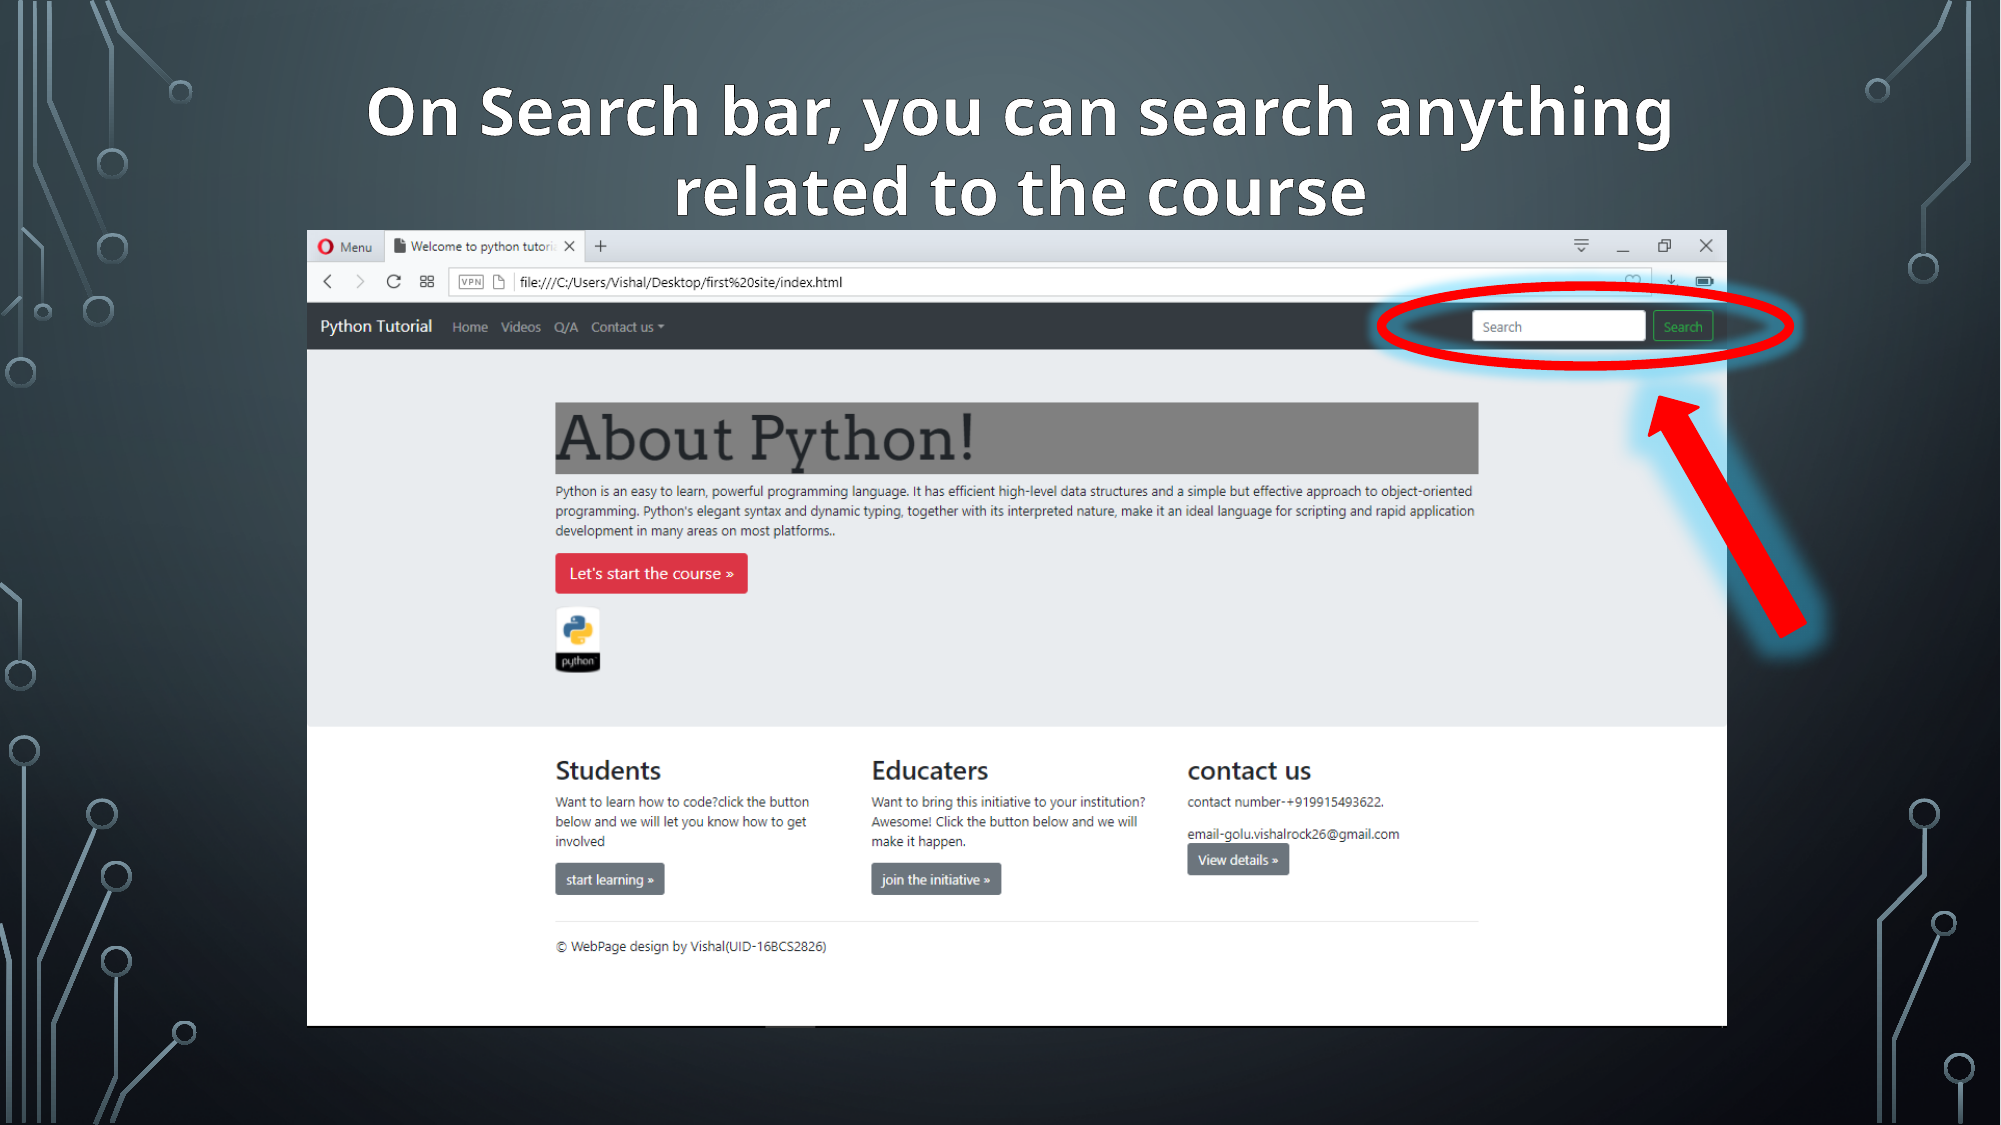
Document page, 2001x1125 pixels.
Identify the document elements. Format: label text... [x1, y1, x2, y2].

picture [307, 229, 1727, 1029]
text_box On Search bar, you can search anything related to the course [222, 61, 1819, 236]
text_box [1727, 482, 1807, 639]
text_box [1727, 295, 1791, 357]
